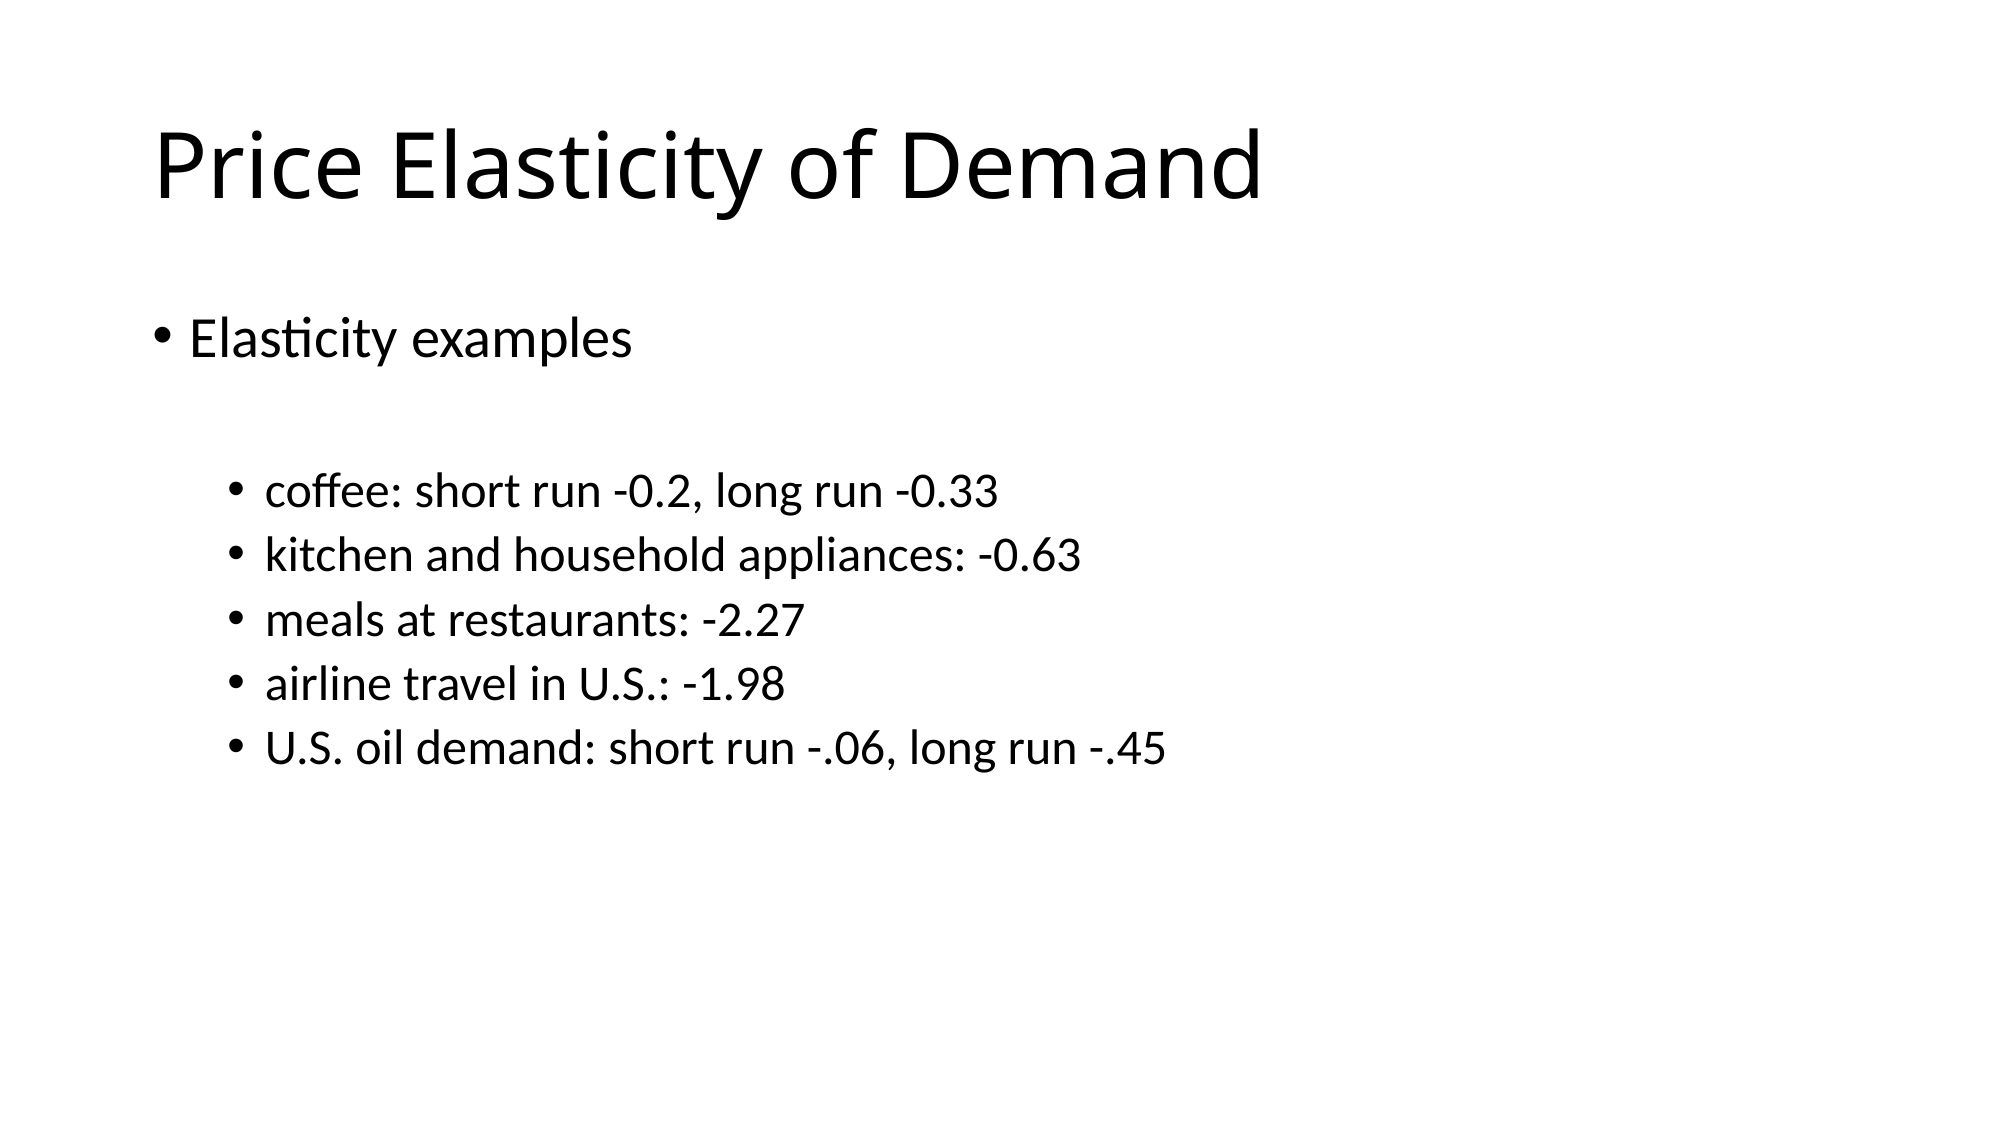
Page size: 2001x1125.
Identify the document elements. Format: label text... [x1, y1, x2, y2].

title Price Elasticity of Demand [137, 59, 1863, 278]
list Elasticity examples coffee: short run -0.2, long run -0.33 kitchen and household appliances: -0.63 meals at restaurants: -2.27 airline travel in U.S.: -1.98 U.S. oil demand: short run -.06, long run -.45 [137, 299, 1863, 1014]
